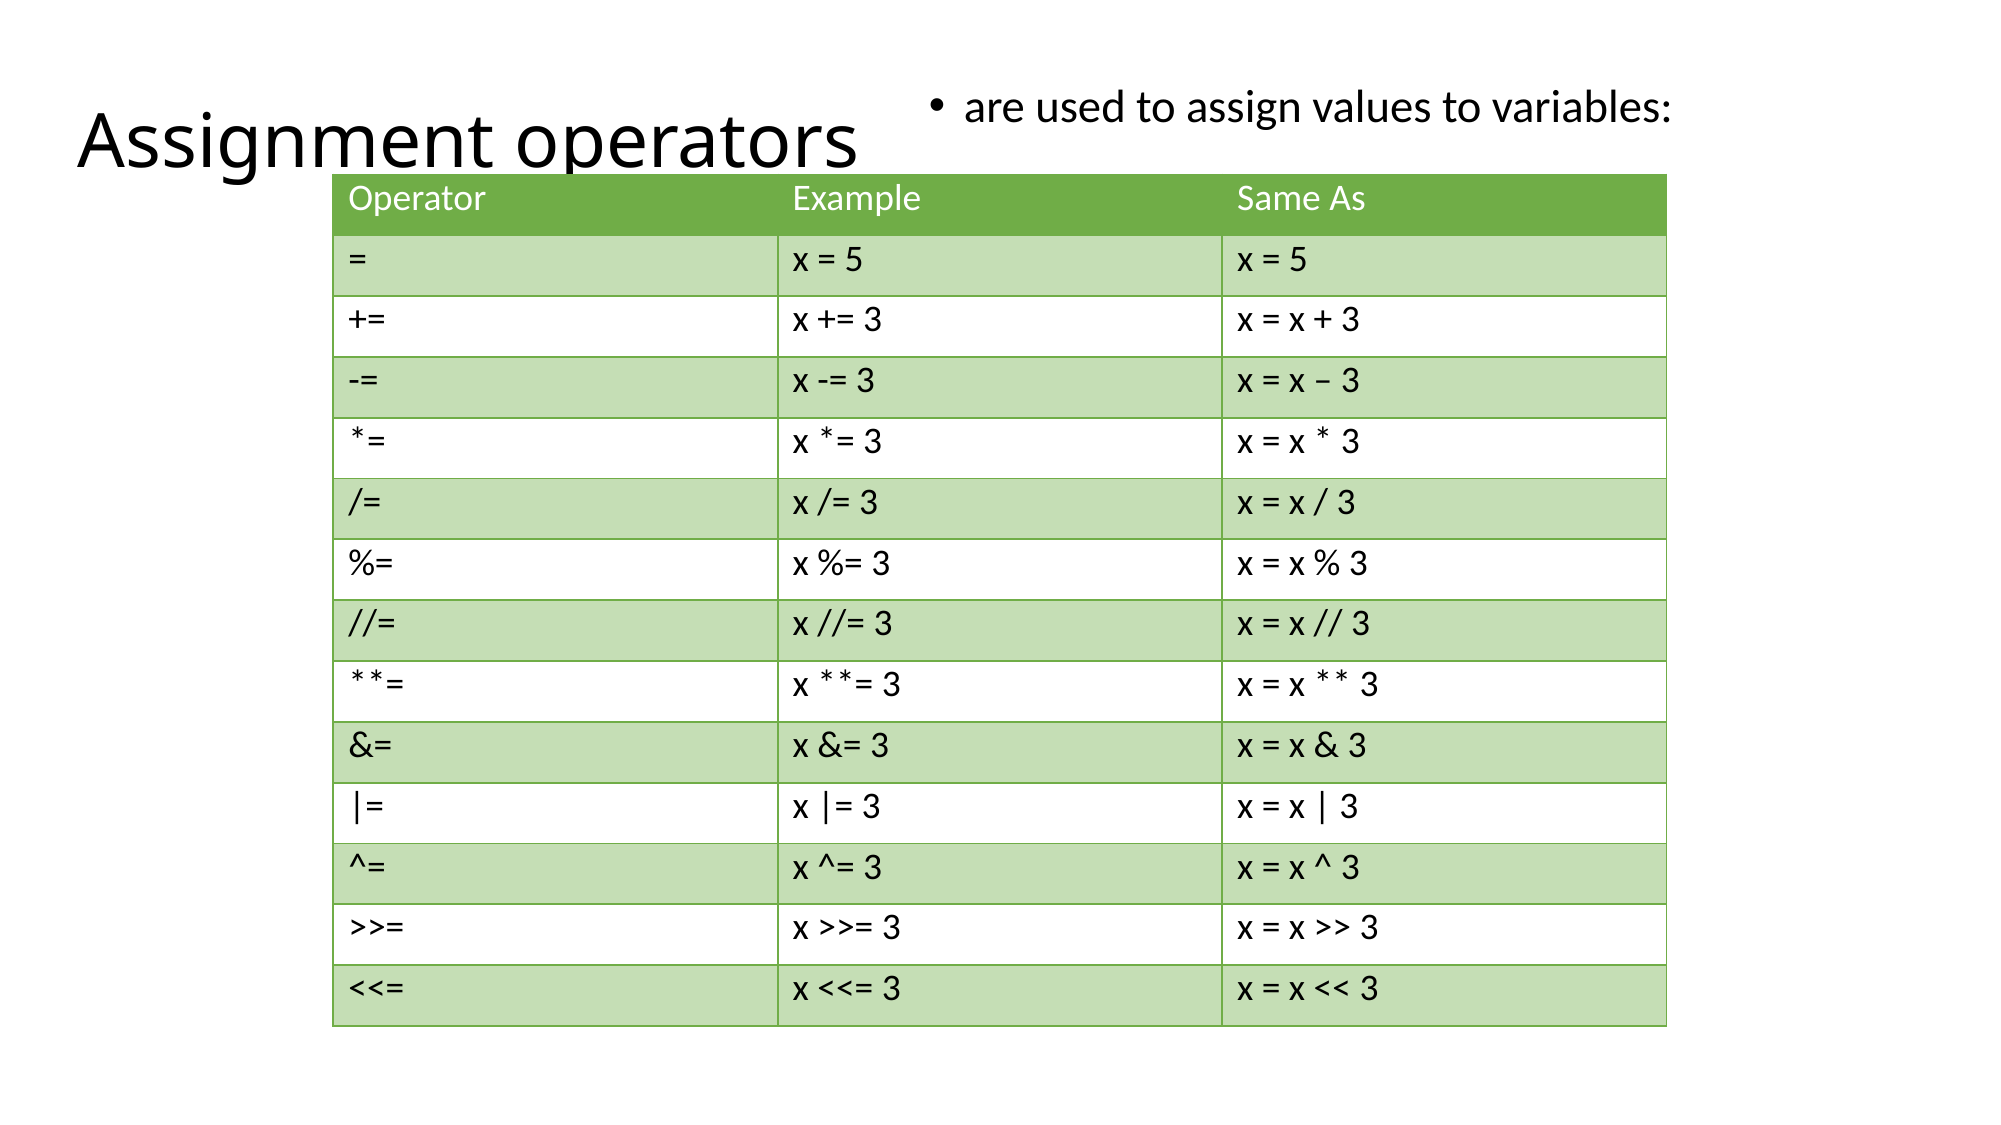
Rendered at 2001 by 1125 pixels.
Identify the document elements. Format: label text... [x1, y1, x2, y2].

table_cell x = x << 3 [1223, 966, 1666, 1025]
table_cell >>= [334, 905, 777, 964]
table_cell = [334, 236, 777, 295]
table_cell x = x ** 3 [1223, 662, 1666, 721]
table_header Example [779, 175, 1221, 234]
table_cell x <<= 3 [779, 966, 1221, 1025]
table_cell %= [334, 540, 777, 599]
table_cell //= [334, 601, 777, 660]
table_cell -= [334, 358, 777, 417]
table_cell x = x // 3 [1223, 601, 1666, 660]
table_cell x //= 3 [779, 601, 1221, 660]
table_cell *= [334, 419, 777, 478]
table_cell x &= 3 [779, 723, 1221, 782]
table_cell x |= 3 [779, 784, 1221, 843]
table_cell x %= 3 [779, 540, 1221, 599]
table_cell x /= 3 [779, 479, 1221, 538]
table_cell x = x % 3 [1223, 540, 1666, 599]
table_cell x = x / 3 [1223, 479, 1666, 538]
table_header Operator [334, 175, 777, 234]
table_cell /= [334, 479, 777, 538]
table_cell &= [334, 723, 777, 782]
table_cell x *= 3 [779, 419, 1221, 478]
table_cell x -= 3 [779, 358, 1221, 417]
table_cell |= [334, 784, 777, 843]
table_cell <<= [334, 966, 777, 1025]
table_cell += [334, 297, 777, 356]
table_cell x = x ^ 3 [1223, 844, 1666, 903]
table_cell **= [334, 662, 777, 721]
title Assignment operators [62, 62, 1938, 225]
table_cell x = x & 3 [1223, 723, 1666, 782]
table_cell x = x – 3 [1223, 358, 1666, 417]
table_cell x = 5 [779, 236, 1221, 295]
table_cell x = x >> 3 [1223, 905, 1666, 964]
table_header Same As [1223, 175, 1666, 234]
table_cell x = 5 [1223, 236, 1666, 295]
table_cell x ^= 3 [779, 844, 1221, 903]
table_cell x = x + 3 [1223, 297, 1666, 356]
table_cell ^= [334, 844, 777, 903]
table_cell x += 3 [779, 297, 1221, 356]
table_cell x **= 3 [779, 662, 1221, 721]
table_cell x = x * 3 [1223, 419, 1666, 478]
table_cell x = x | 3 [1223, 784, 1666, 843]
table_cell x >>= 3 [779, 905, 1221, 964]
list are used to assign values to variables: [913, 74, 1802, 141]
